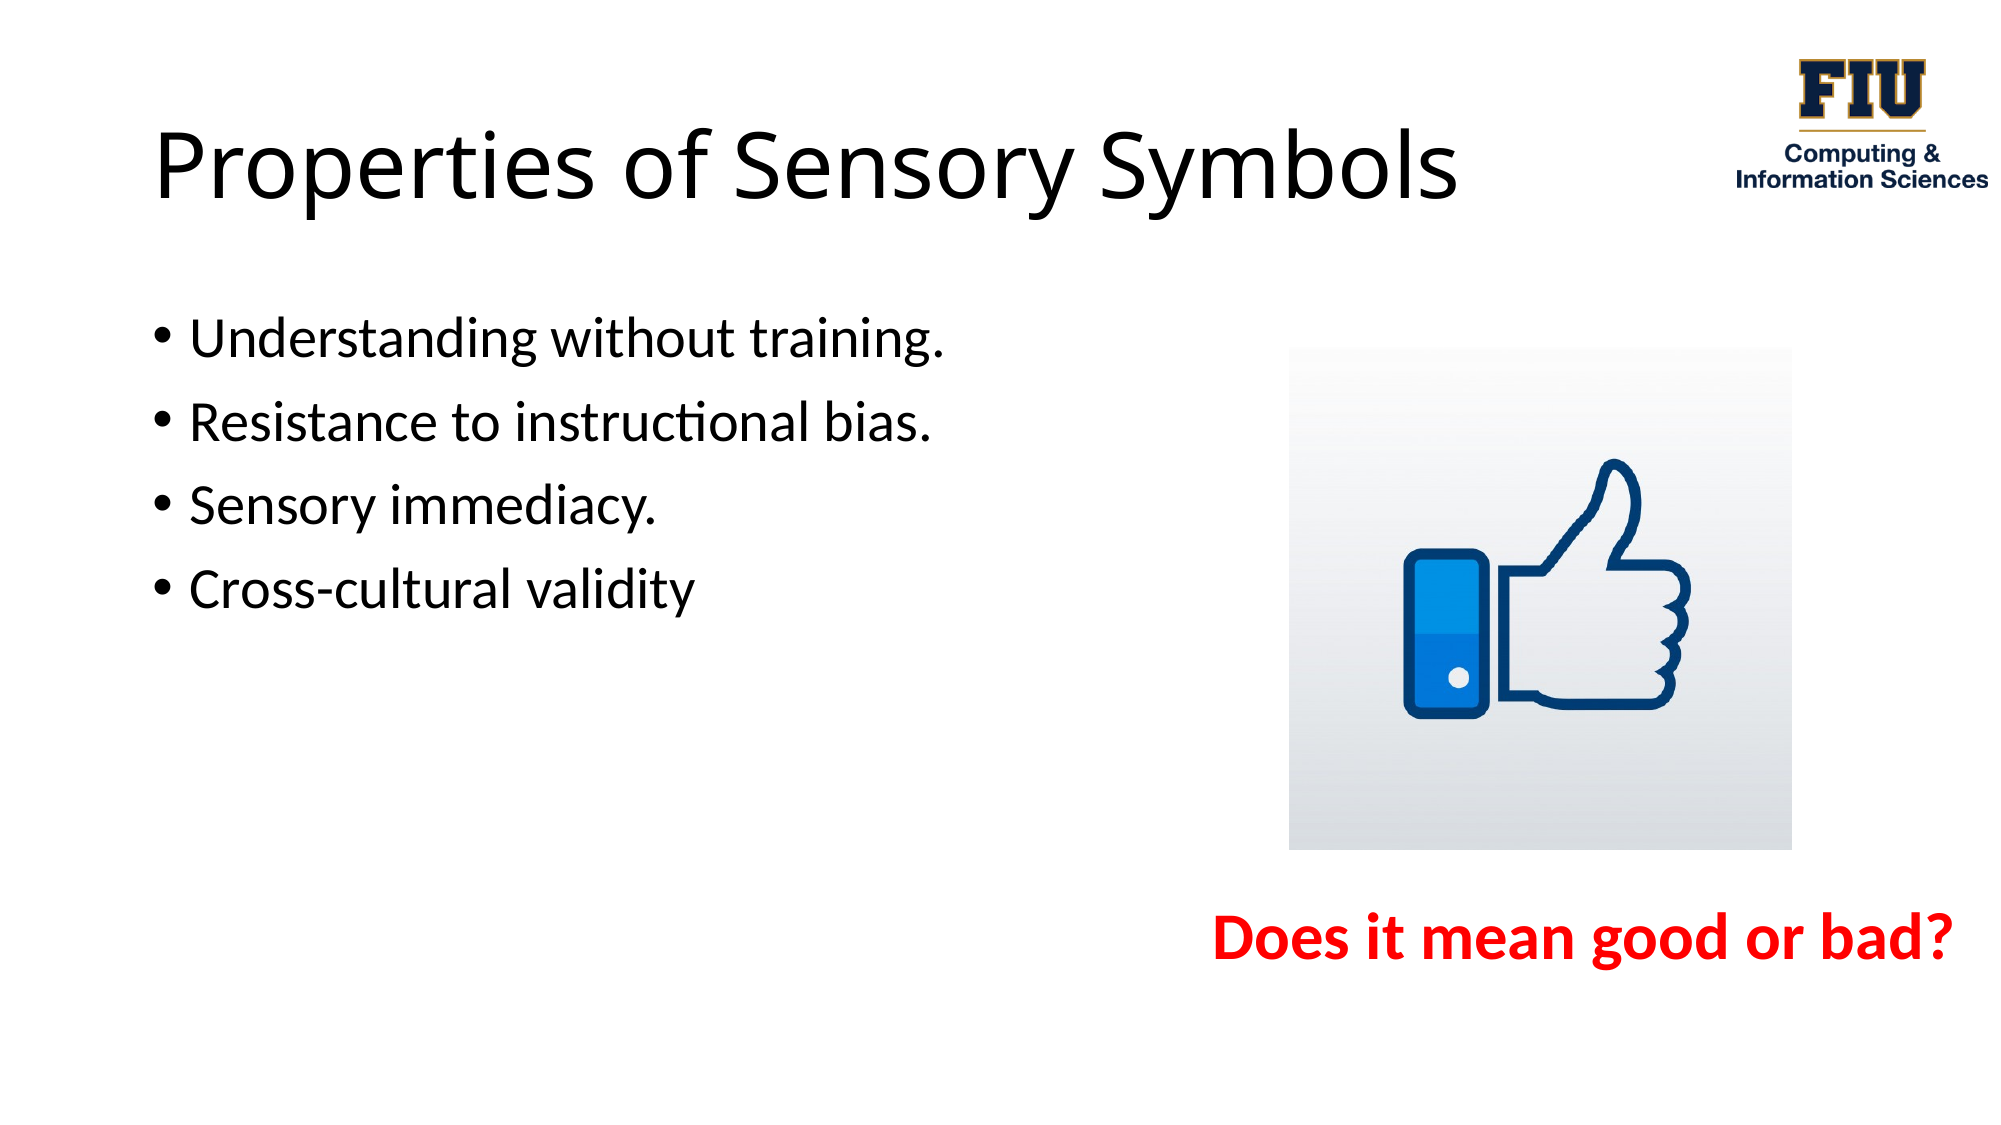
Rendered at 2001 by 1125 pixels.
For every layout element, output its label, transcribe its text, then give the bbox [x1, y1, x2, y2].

list Understanding without training. Resistance to instructional bias. Sensory immediacy. Cross-cultural validity [137, 299, 1863, 1014]
text_box Does it mean good or bad? [1197, 885, 1971, 981]
picture [1289, 347, 1792, 850]
title Properties of Sensory Symbols [137, 59, 1863, 278]
picture [1863, 59, 1988, 188]
